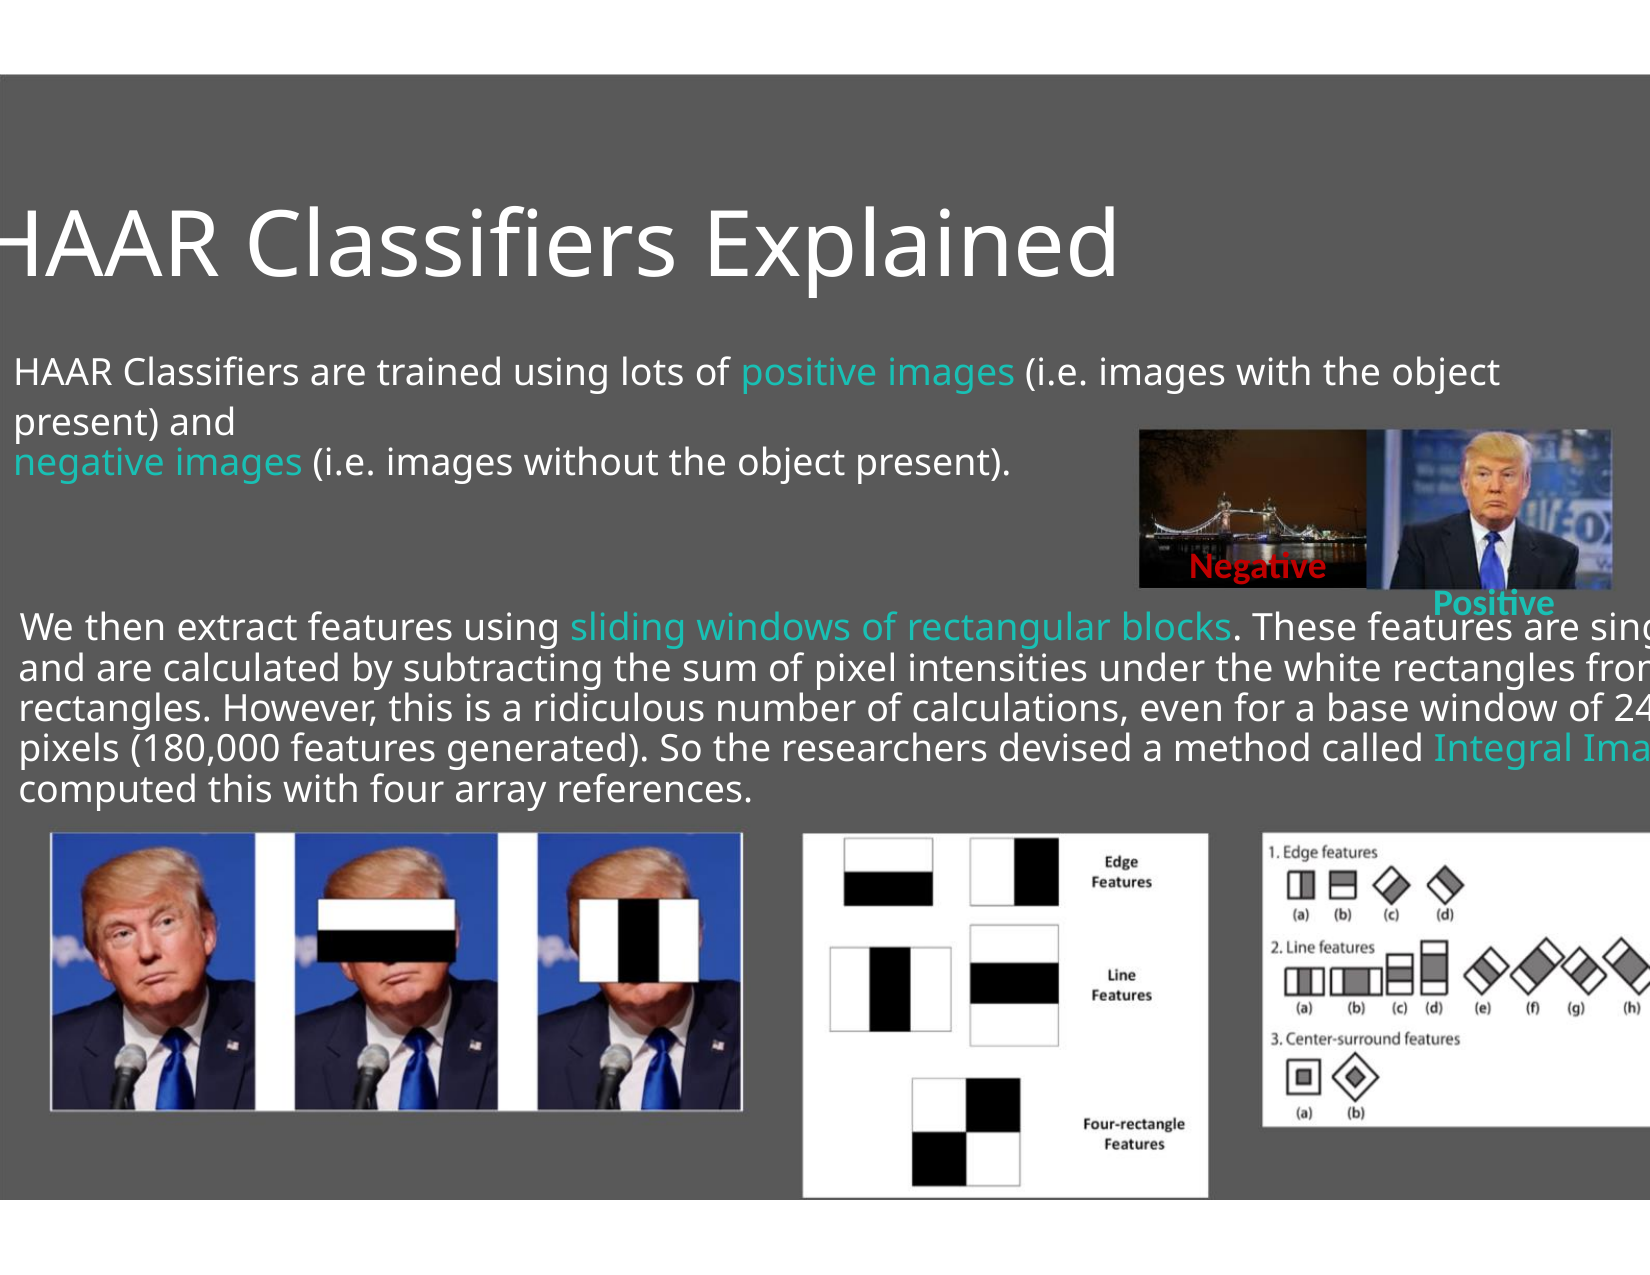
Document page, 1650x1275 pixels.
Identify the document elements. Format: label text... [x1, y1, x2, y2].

text_box . We then extract features using sliding windows of rectangular blocks. These features are single valued and are calculated by subtracting the sum of pixel intensities under the white rectangles from the black rectangles. However, this is a ridiculous number of calculations, even for a base window of 24 x 24 pixels (180,000 features generated). So the researchers devised a method called Integral Images that computed this with four array references. [0, 598, 1650, 810]
text_box [0, 74, 1650, 598]
text_box HAAR Classifiers Explained [0, 173, 1144, 296]
text_box [0, 810, 1650, 1200]
text_box HAAR Classifiers are trained using lots of positive images (i.e. images with the object present) and negative images (i.e. images without the object present). [13, 342, 1573, 484]
text_box Negative Positive [1189, 548, 1613, 598]
